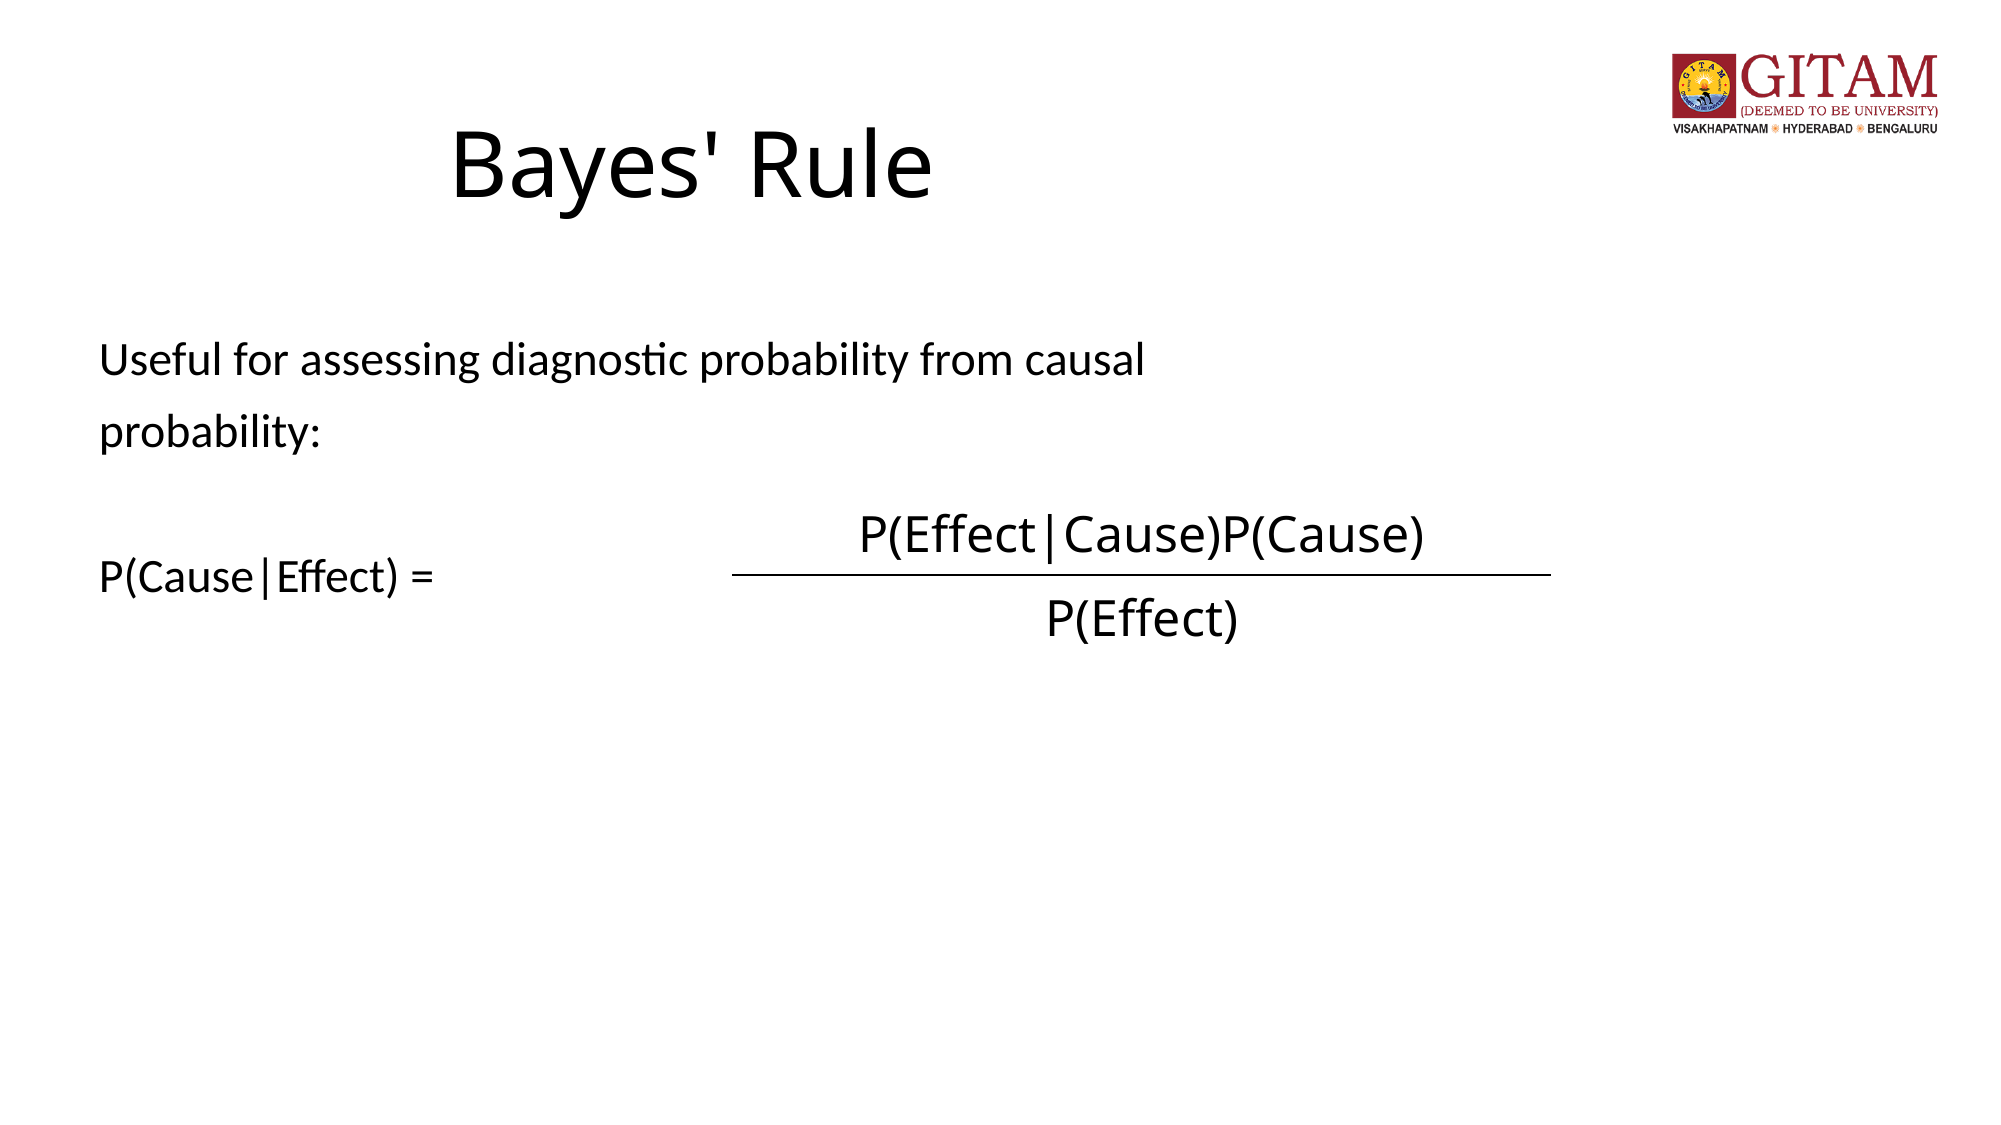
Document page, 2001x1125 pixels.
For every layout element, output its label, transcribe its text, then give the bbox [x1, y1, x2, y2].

table_cell P(Effect) [732, 576, 1551, 658]
table_header P(Effect|Cause)P(Cause) [732, 492, 1551, 574]
picture [1666, 48, 1943, 139]
title Bayes' Rule [433, 42, 1934, 293]
list Useful for assessing diagnostic probability from causal probability: P(Cause|Effect) = [84, 326, 1931, 1063]
